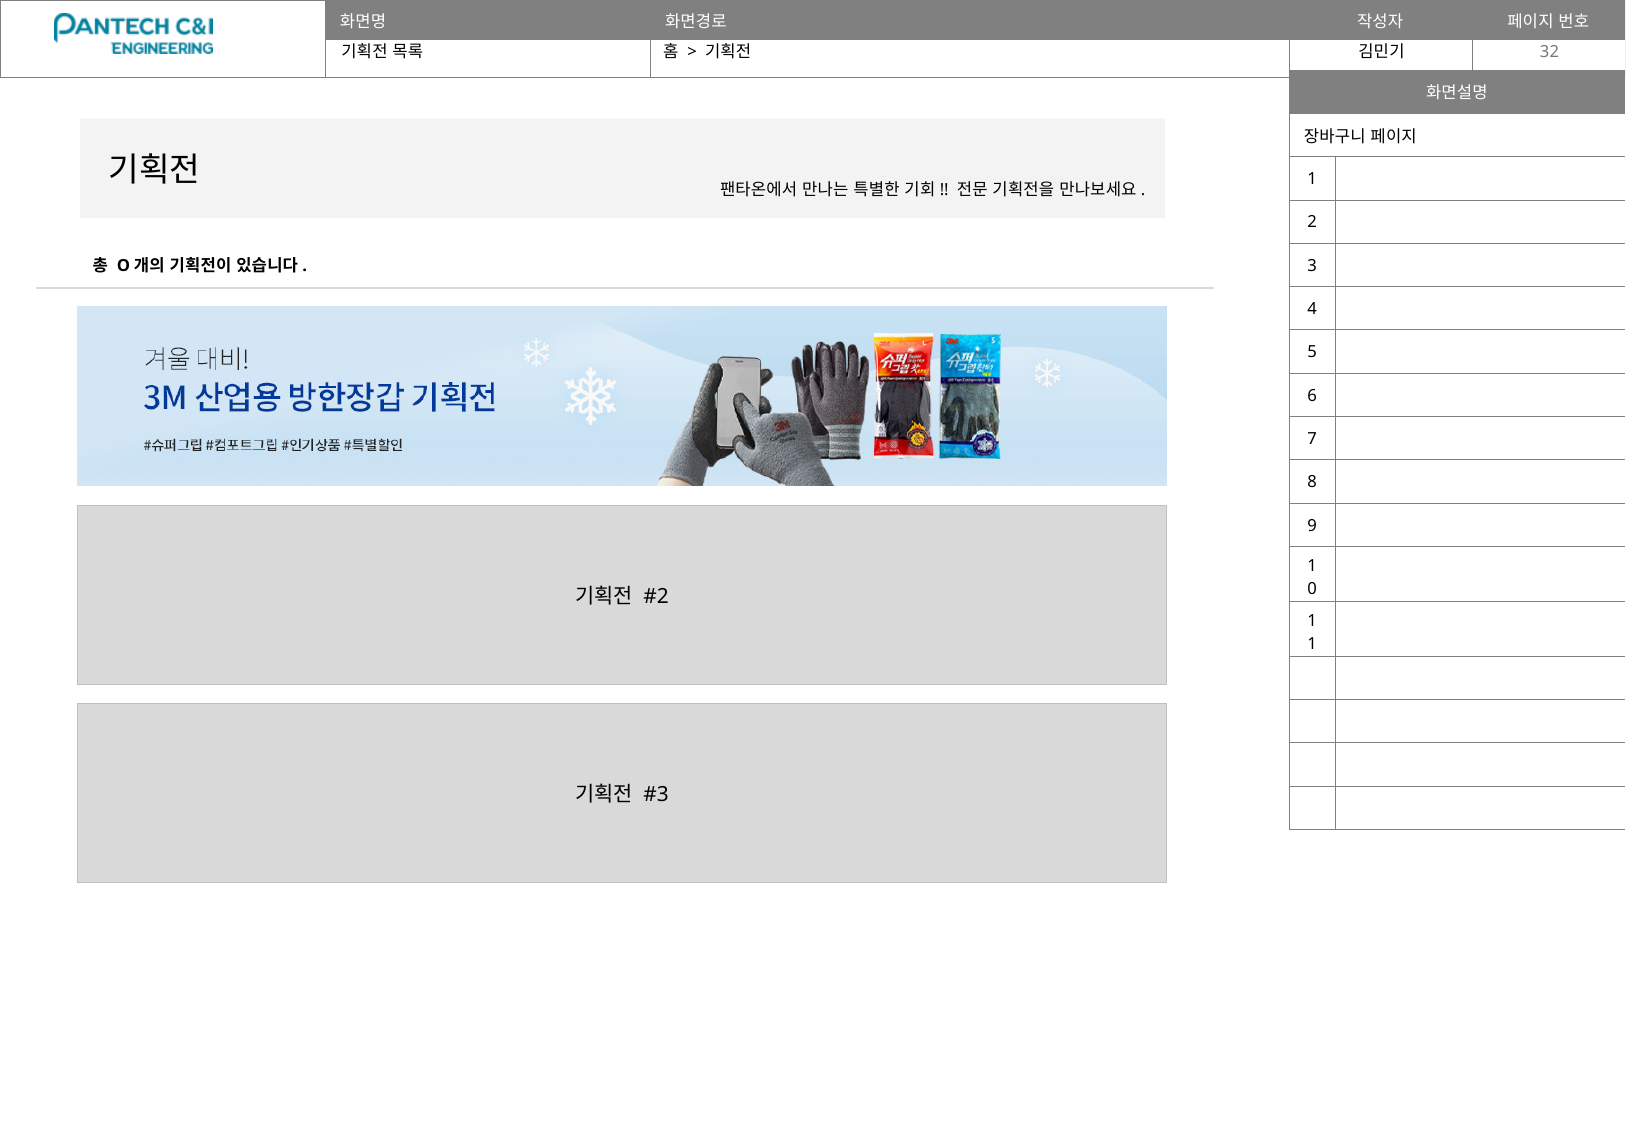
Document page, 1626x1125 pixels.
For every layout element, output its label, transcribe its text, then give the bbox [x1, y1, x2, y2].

table_cell [1336, 602, 1625, 656]
table_cell 10 [1290, 547, 1335, 601]
table_cell [1336, 460, 1625, 503]
table_cell [1336, 657, 1625, 699]
slide_number 32 [1474, 33, 1625, 70]
table_cell 5 [1290, 330, 1335, 373]
picture [77, 306, 1167, 487]
table_cell [1290, 657, 1335, 699]
text_box 팬타온에서 만나는 특별한 기회!! 전문 기획전을 만나보세요. [648, 167, 1161, 212]
table_cell 장바구니 페이지 [1290, 114, 1625, 156]
table_cell [1290, 743, 1335, 786]
table_cell [1336, 201, 1625, 243]
text_box 홈 > 기획전 [648, 33, 971, 68]
table_cell [1336, 287, 1625, 329]
table_cell 9 [1290, 504, 1335, 546]
text_box 기획전 목록 [326, 33, 648, 68]
table_cell [1336, 743, 1625, 786]
table_header 화면설명 [1290, 71, 1625, 113]
table_cell 6 [1290, 374, 1335, 416]
table_cell [1290, 700, 1335, 742]
table_cell 3 [1290, 244, 1335, 286]
table_cell 4 [1290, 287, 1335, 329]
text_box 총 O개의 기획전이 있습니다. [92, 244, 315, 286]
text_box 기획전 [79, 118, 1166, 219]
table_cell [1336, 244, 1625, 286]
table_cell [1290, 787, 1335, 829]
table_cell [1336, 330, 1625, 373]
table_cell [1336, 700, 1625, 742]
table_cell 7 [1290, 417, 1335, 459]
table_cell 1 [1290, 157, 1335, 200]
text_box 기획전 #2 [77, 505, 1167, 685]
table_cell [1336, 157, 1625, 200]
table_cell [1336, 787, 1625, 829]
table_cell [1336, 417, 1625, 459]
table_cell 11 [1290, 602, 1335, 656]
picture [54, 13, 213, 54]
text_box 기획전 #3 [77, 703, 1167, 883]
table_cell 8 [1290, 460, 1335, 503]
table_cell [1336, 547, 1625, 601]
table_cell 2 [1290, 201, 1335, 243]
table_cell [1336, 374, 1625, 416]
table_cell [1336, 504, 1625, 546]
